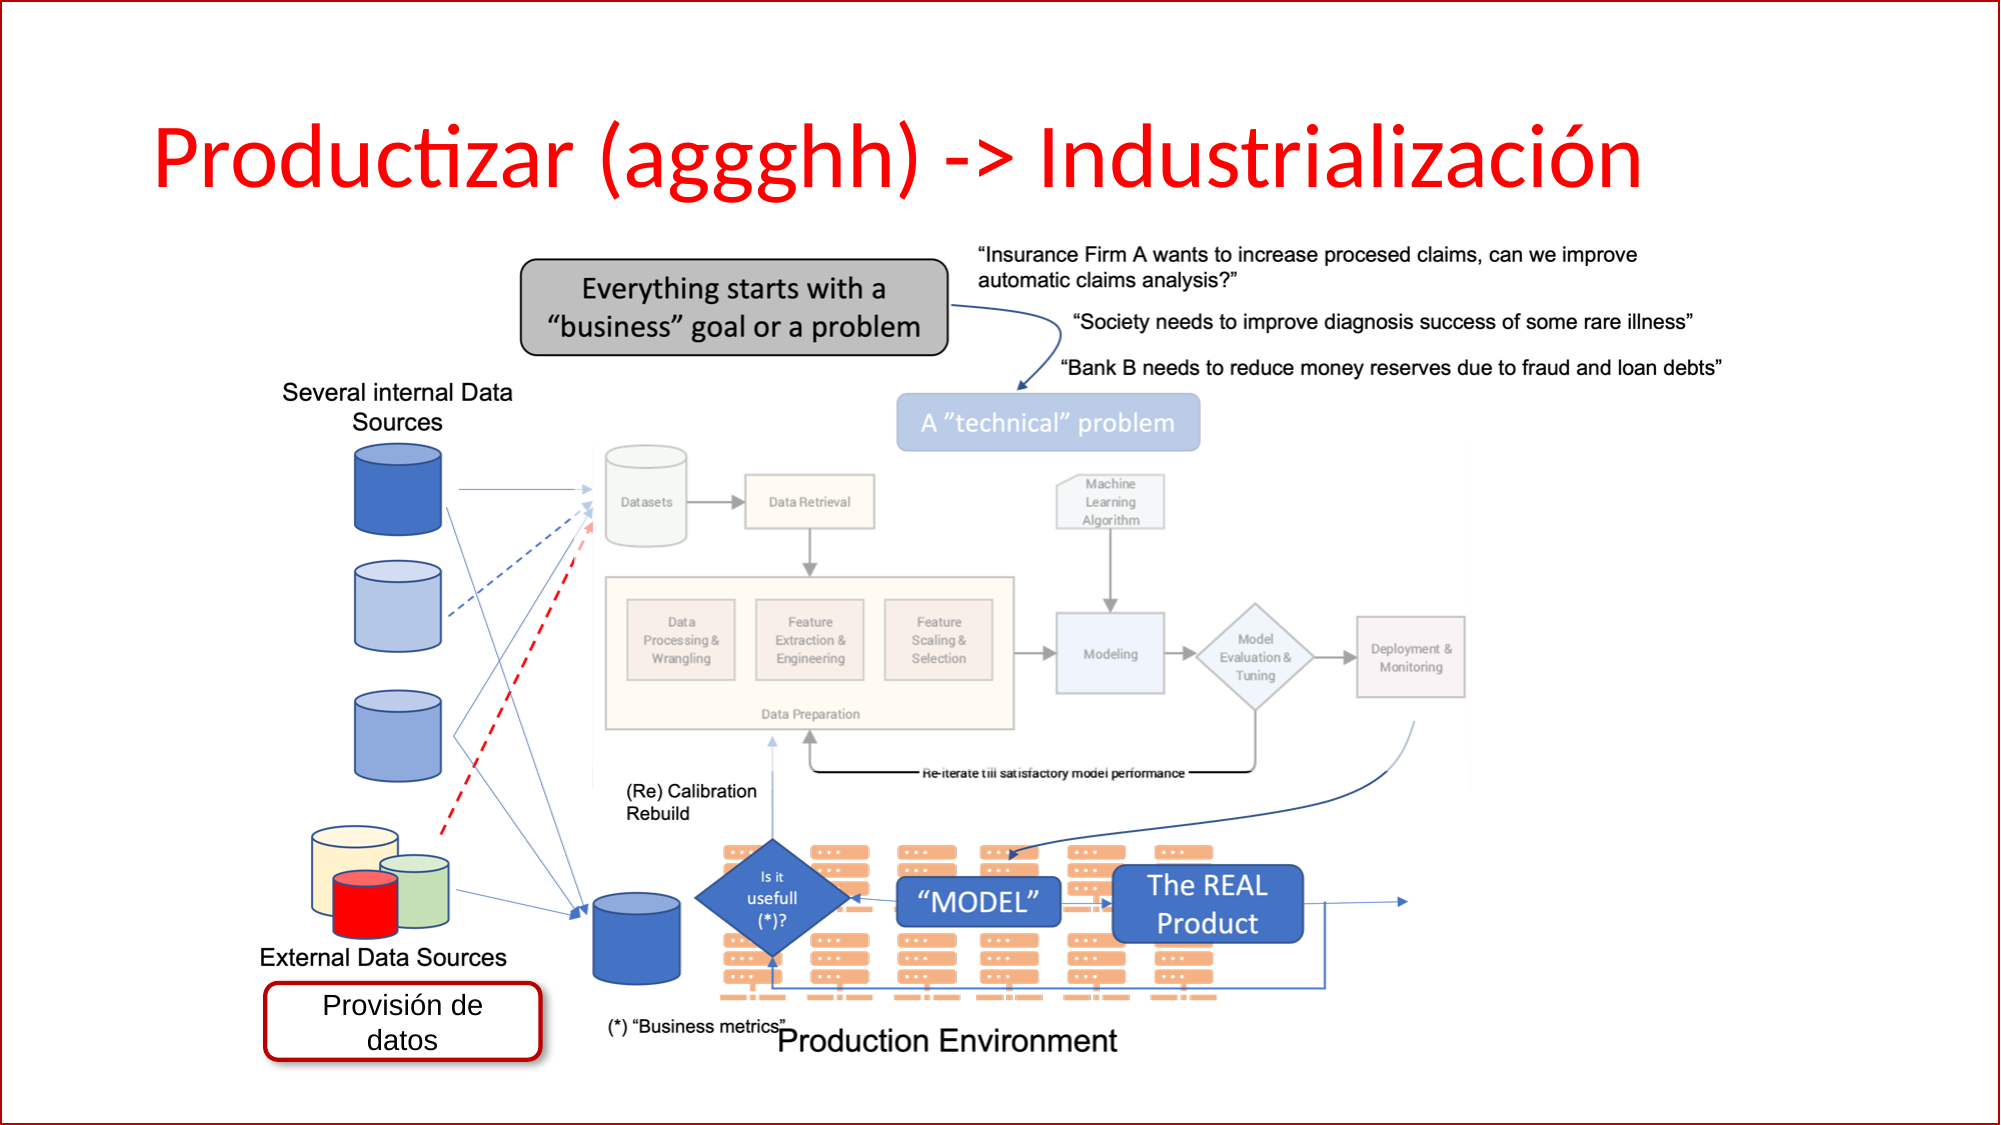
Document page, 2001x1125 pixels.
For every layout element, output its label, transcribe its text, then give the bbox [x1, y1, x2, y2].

picture [244, 234, 1756, 1079]
title Productizar (aggghh) -> Industrialización [137, 49, 1863, 267]
text_box [0, 0, 2000, 1125]
